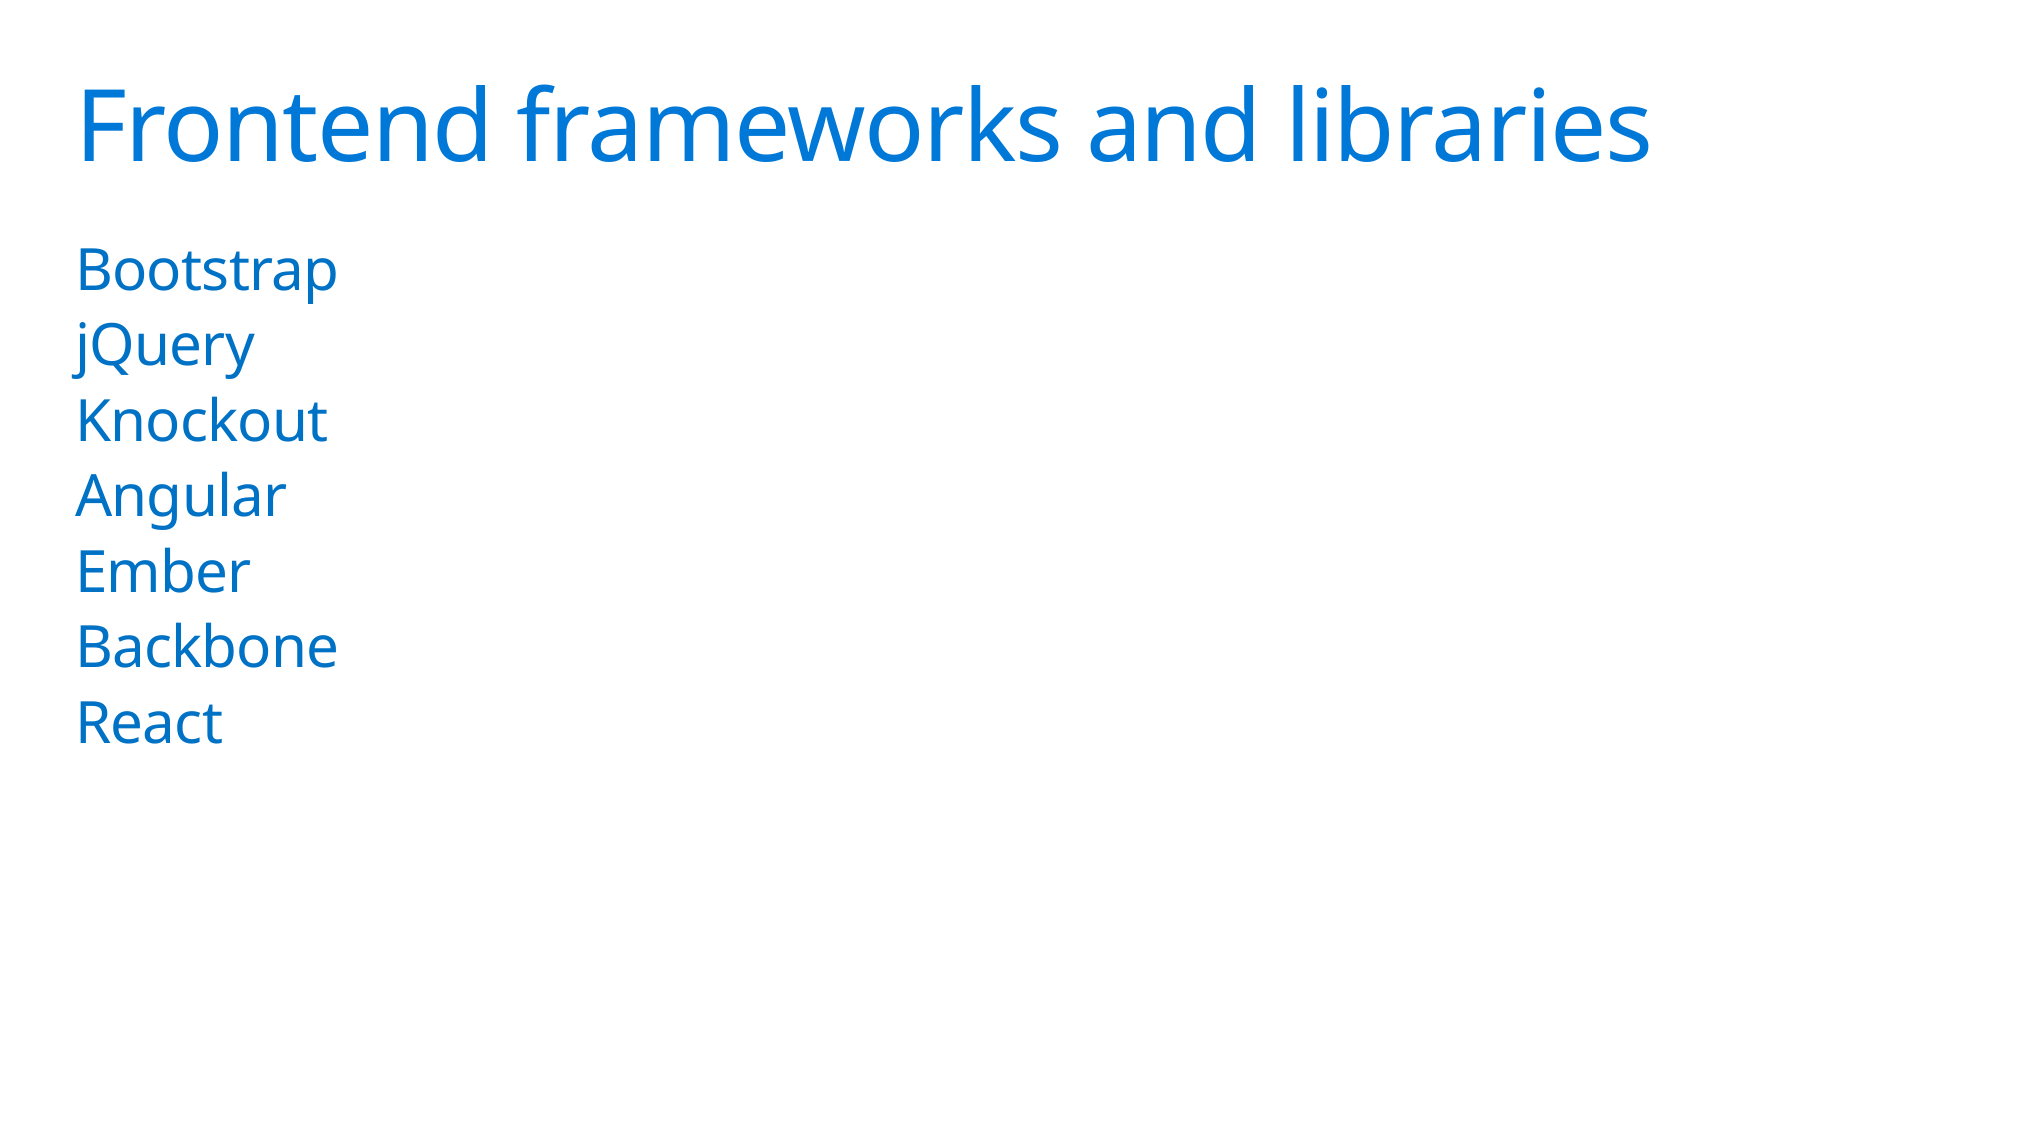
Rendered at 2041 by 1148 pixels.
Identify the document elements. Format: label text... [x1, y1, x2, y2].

title Frontend frameworks and libraries [60, 60, 1980, 210]
list Bootstrap jQuery Knockout Angular Ember Backbone React [60, 225, 1980, 777]
